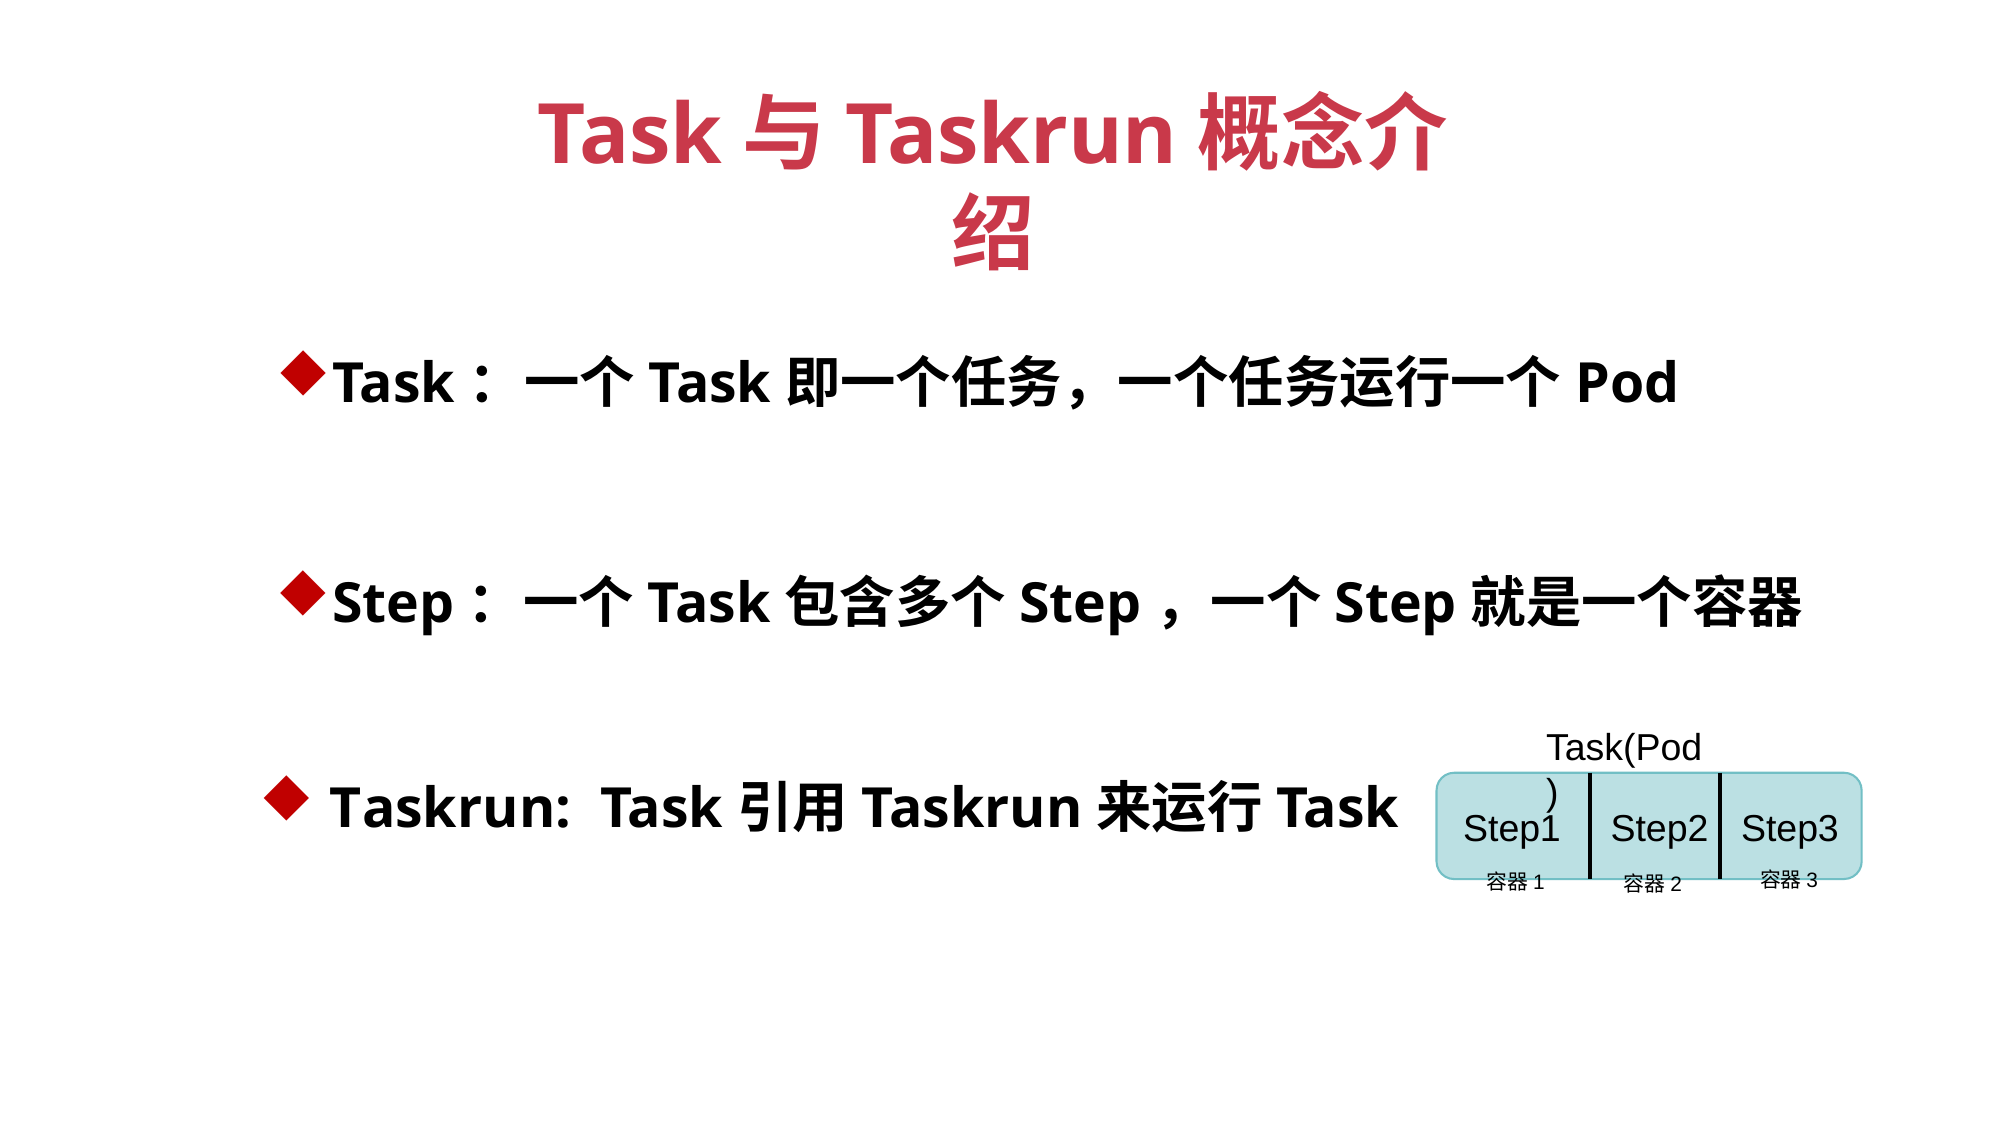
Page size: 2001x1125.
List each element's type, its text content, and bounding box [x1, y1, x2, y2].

text_box Task与Taskrun概念介绍 [478, 70, 1507, 291]
text_box Task：一个Task即一个任务，一个任务运行一个Pod [212, 325, 2000, 437]
text_box 容器2 [1609, 863, 1701, 904]
text_box Step1 [1448, 796, 1579, 857]
text_box 容器3 [1745, 859, 1837, 900]
text_box 容器1 [1471, 861, 1564, 901]
text_box [1435, 771, 1863, 881]
text_box Task(Pod) [1531, 715, 1729, 821]
text_box Taskrun: Task引用Taskrun来运行Task [1729, 749, 1996, 861]
text_box Step3 [1726, 796, 1857, 857]
text_box Step2 [1721, 821, 1726, 857]
text_box Step2 [1595, 821, 1719, 857]
text_box Taskrun: Task引用Taskrun来运行Task [195, 749, 1531, 861]
text_box Step：一个Task包含多个Step，一个Step就是一个容器 [212, 544, 2000, 656]
